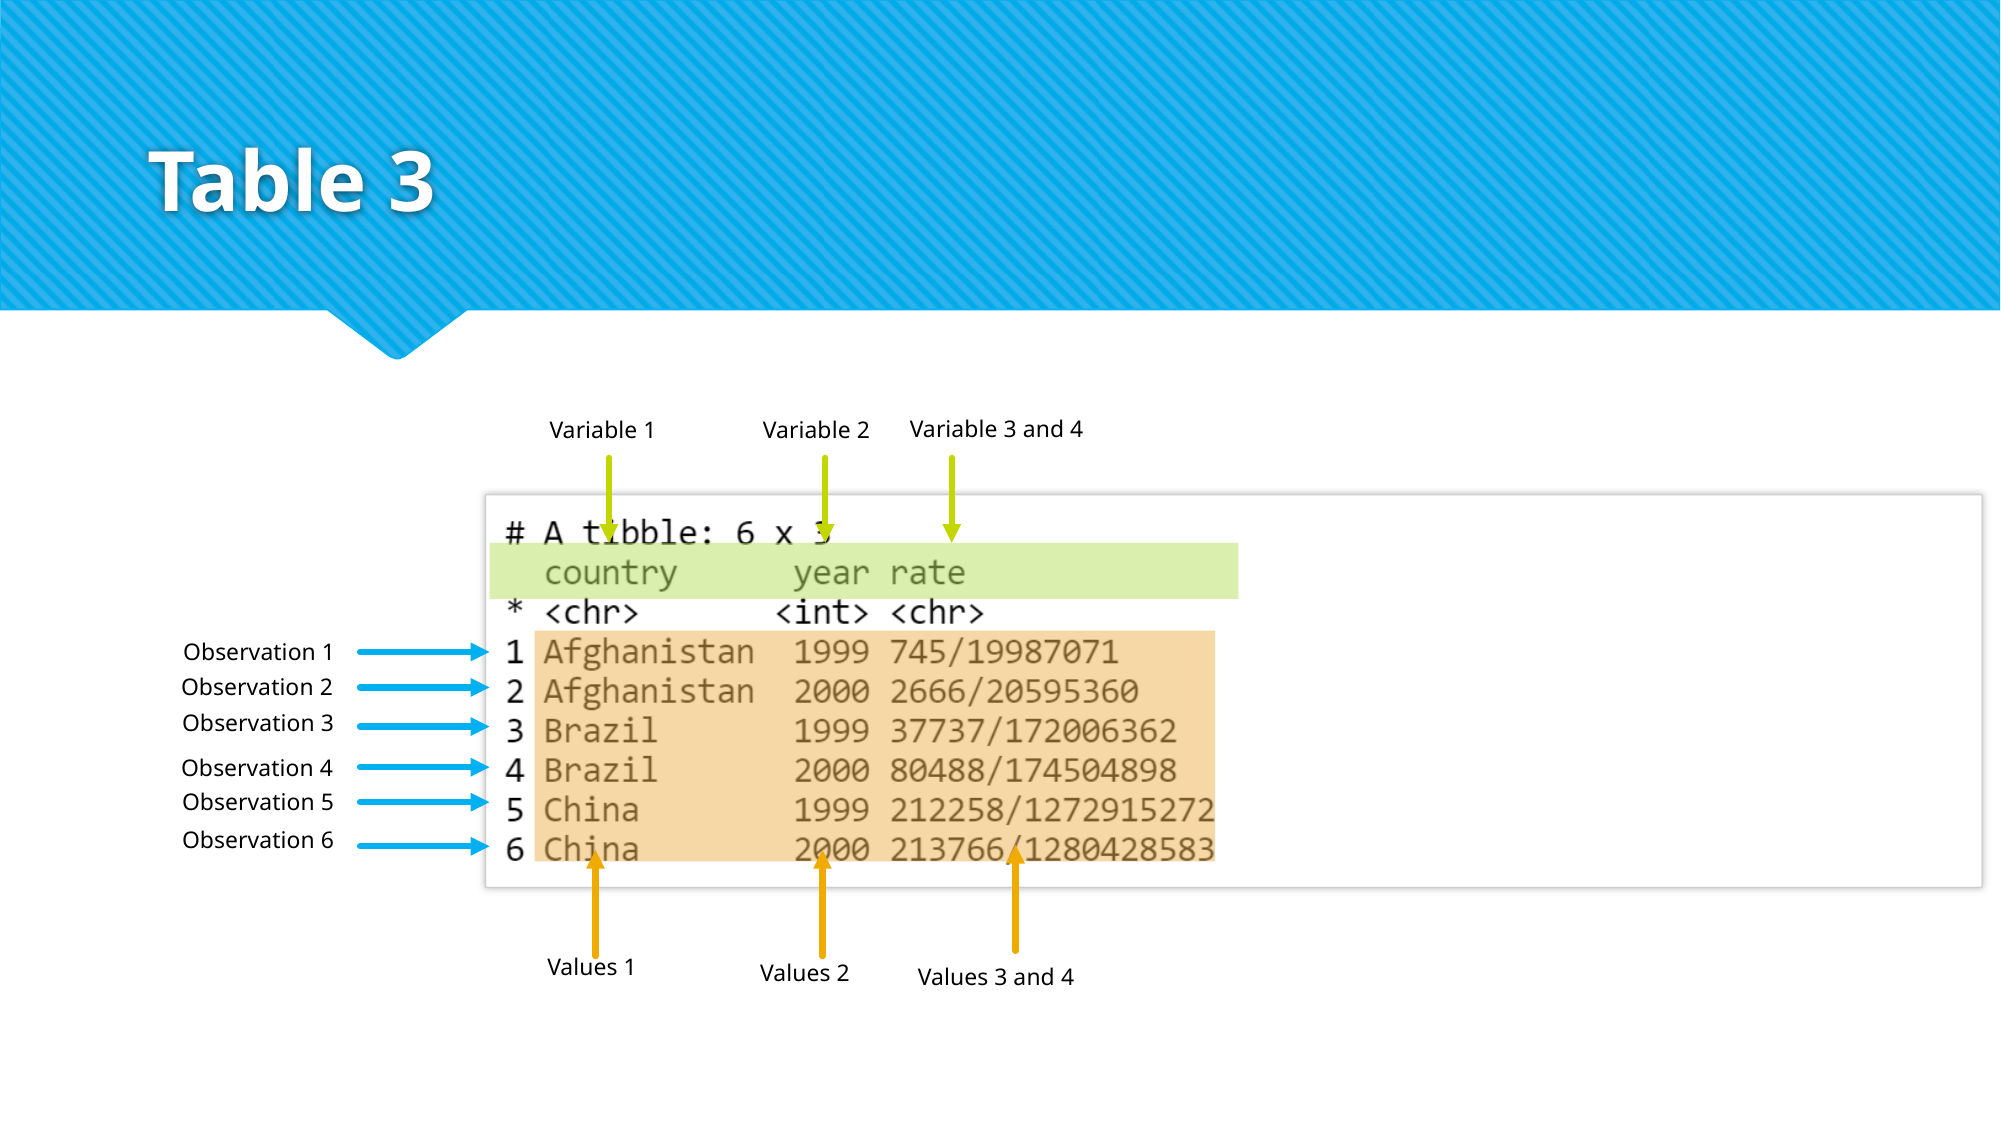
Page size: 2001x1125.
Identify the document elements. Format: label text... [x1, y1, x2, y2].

text_box Observation 3 [167, 700, 354, 743]
text_box Observation 2 [166, 664, 353, 707]
text_box Variable 2 [748, 407, 917, 451]
text_box Values 2 [745, 950, 914, 994]
text_box Values 1 [532, 945, 819, 988]
picture [469, 488, 2000, 903]
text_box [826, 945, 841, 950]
title Table 3 [132, 76, 1868, 236]
text_box Variable 1 [534, 408, 748, 451]
text_box Variable 3 and 4 [894, 407, 1203, 450]
text_box Observation 5 [167, 779, 469, 818]
text_box Observation 4 [166, 745, 352, 789]
text_box Values 3 and 4 [903, 955, 1141, 998]
text_box Observation 1 [168, 630, 469, 673]
text_box Observation 6 [167, 818, 469, 861]
